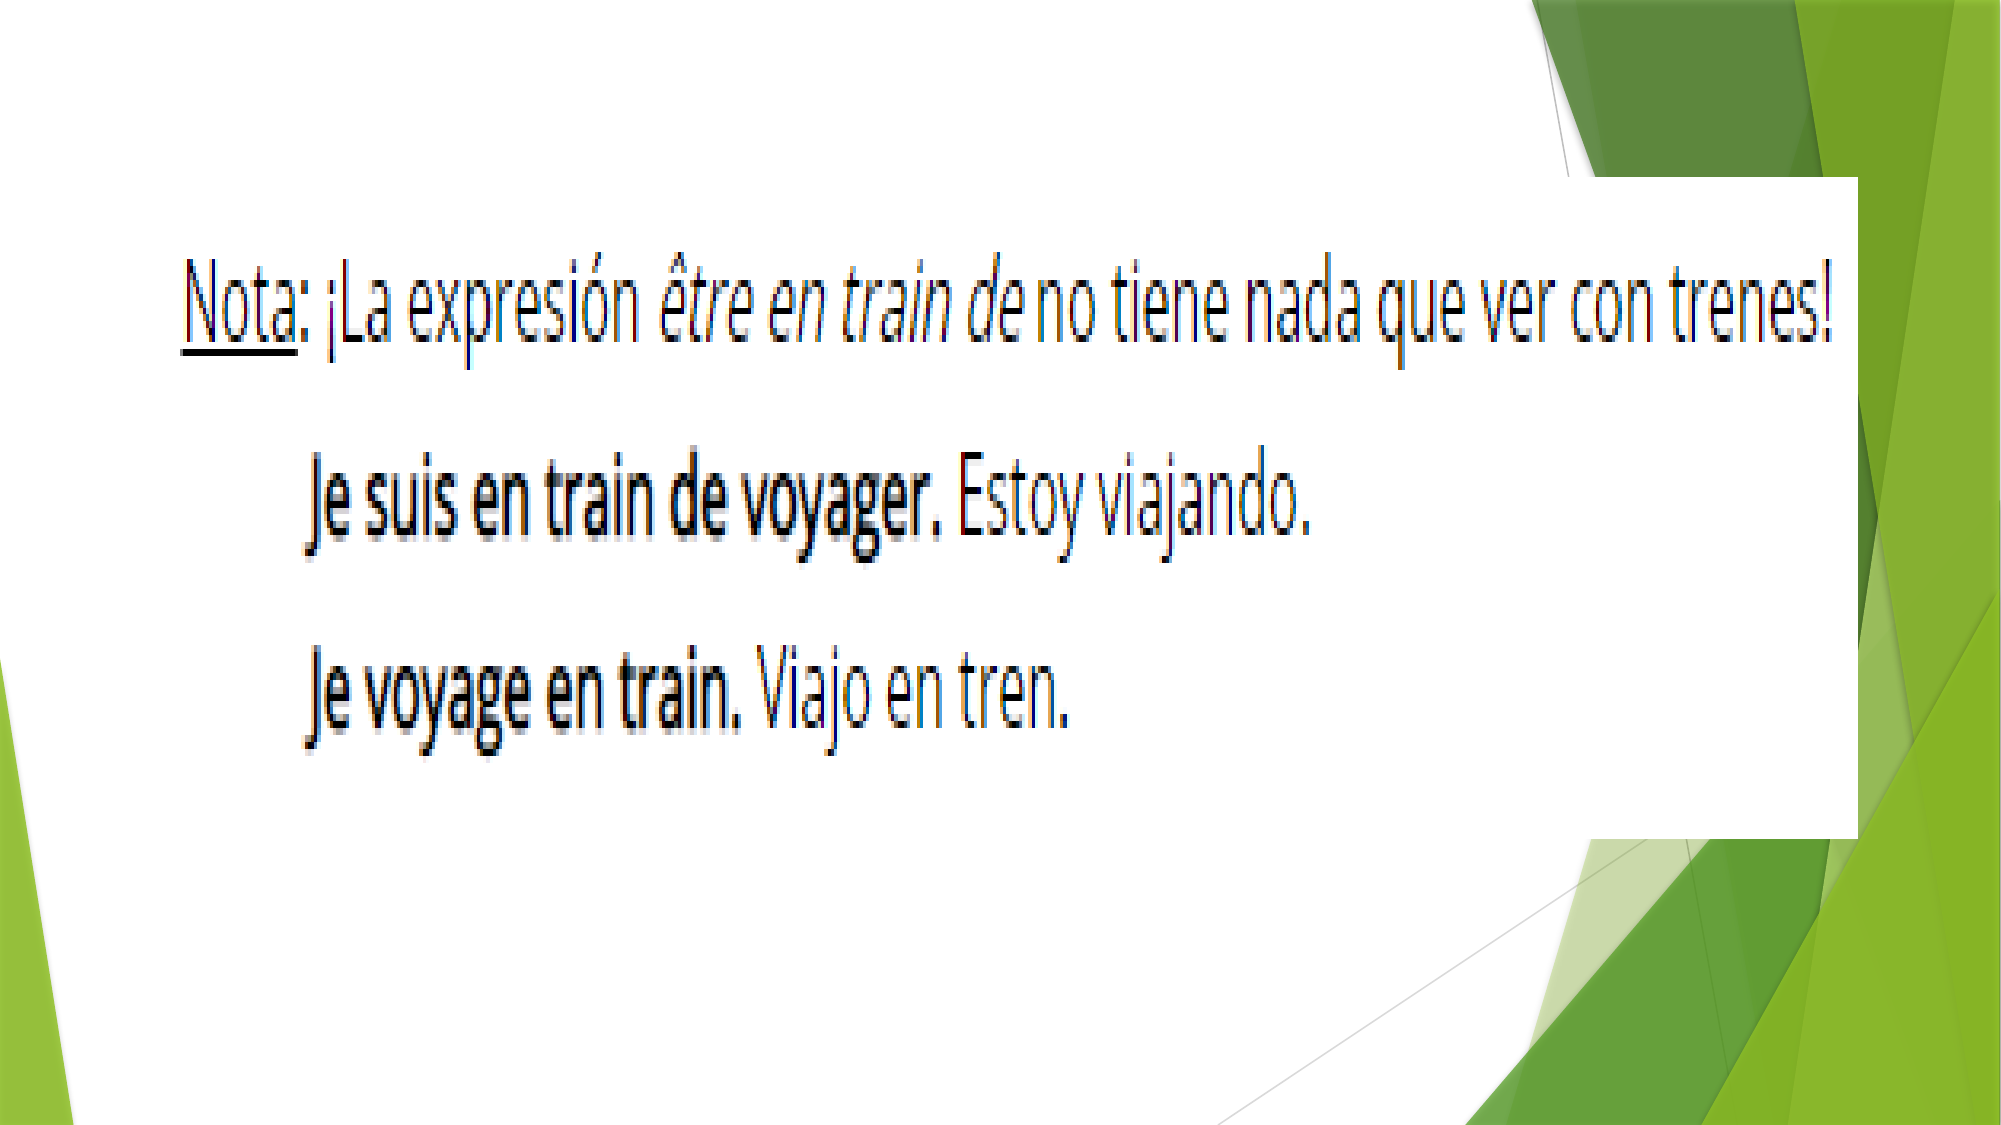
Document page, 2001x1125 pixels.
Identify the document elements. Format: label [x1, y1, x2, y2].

picture [152, 176, 1859, 840]
